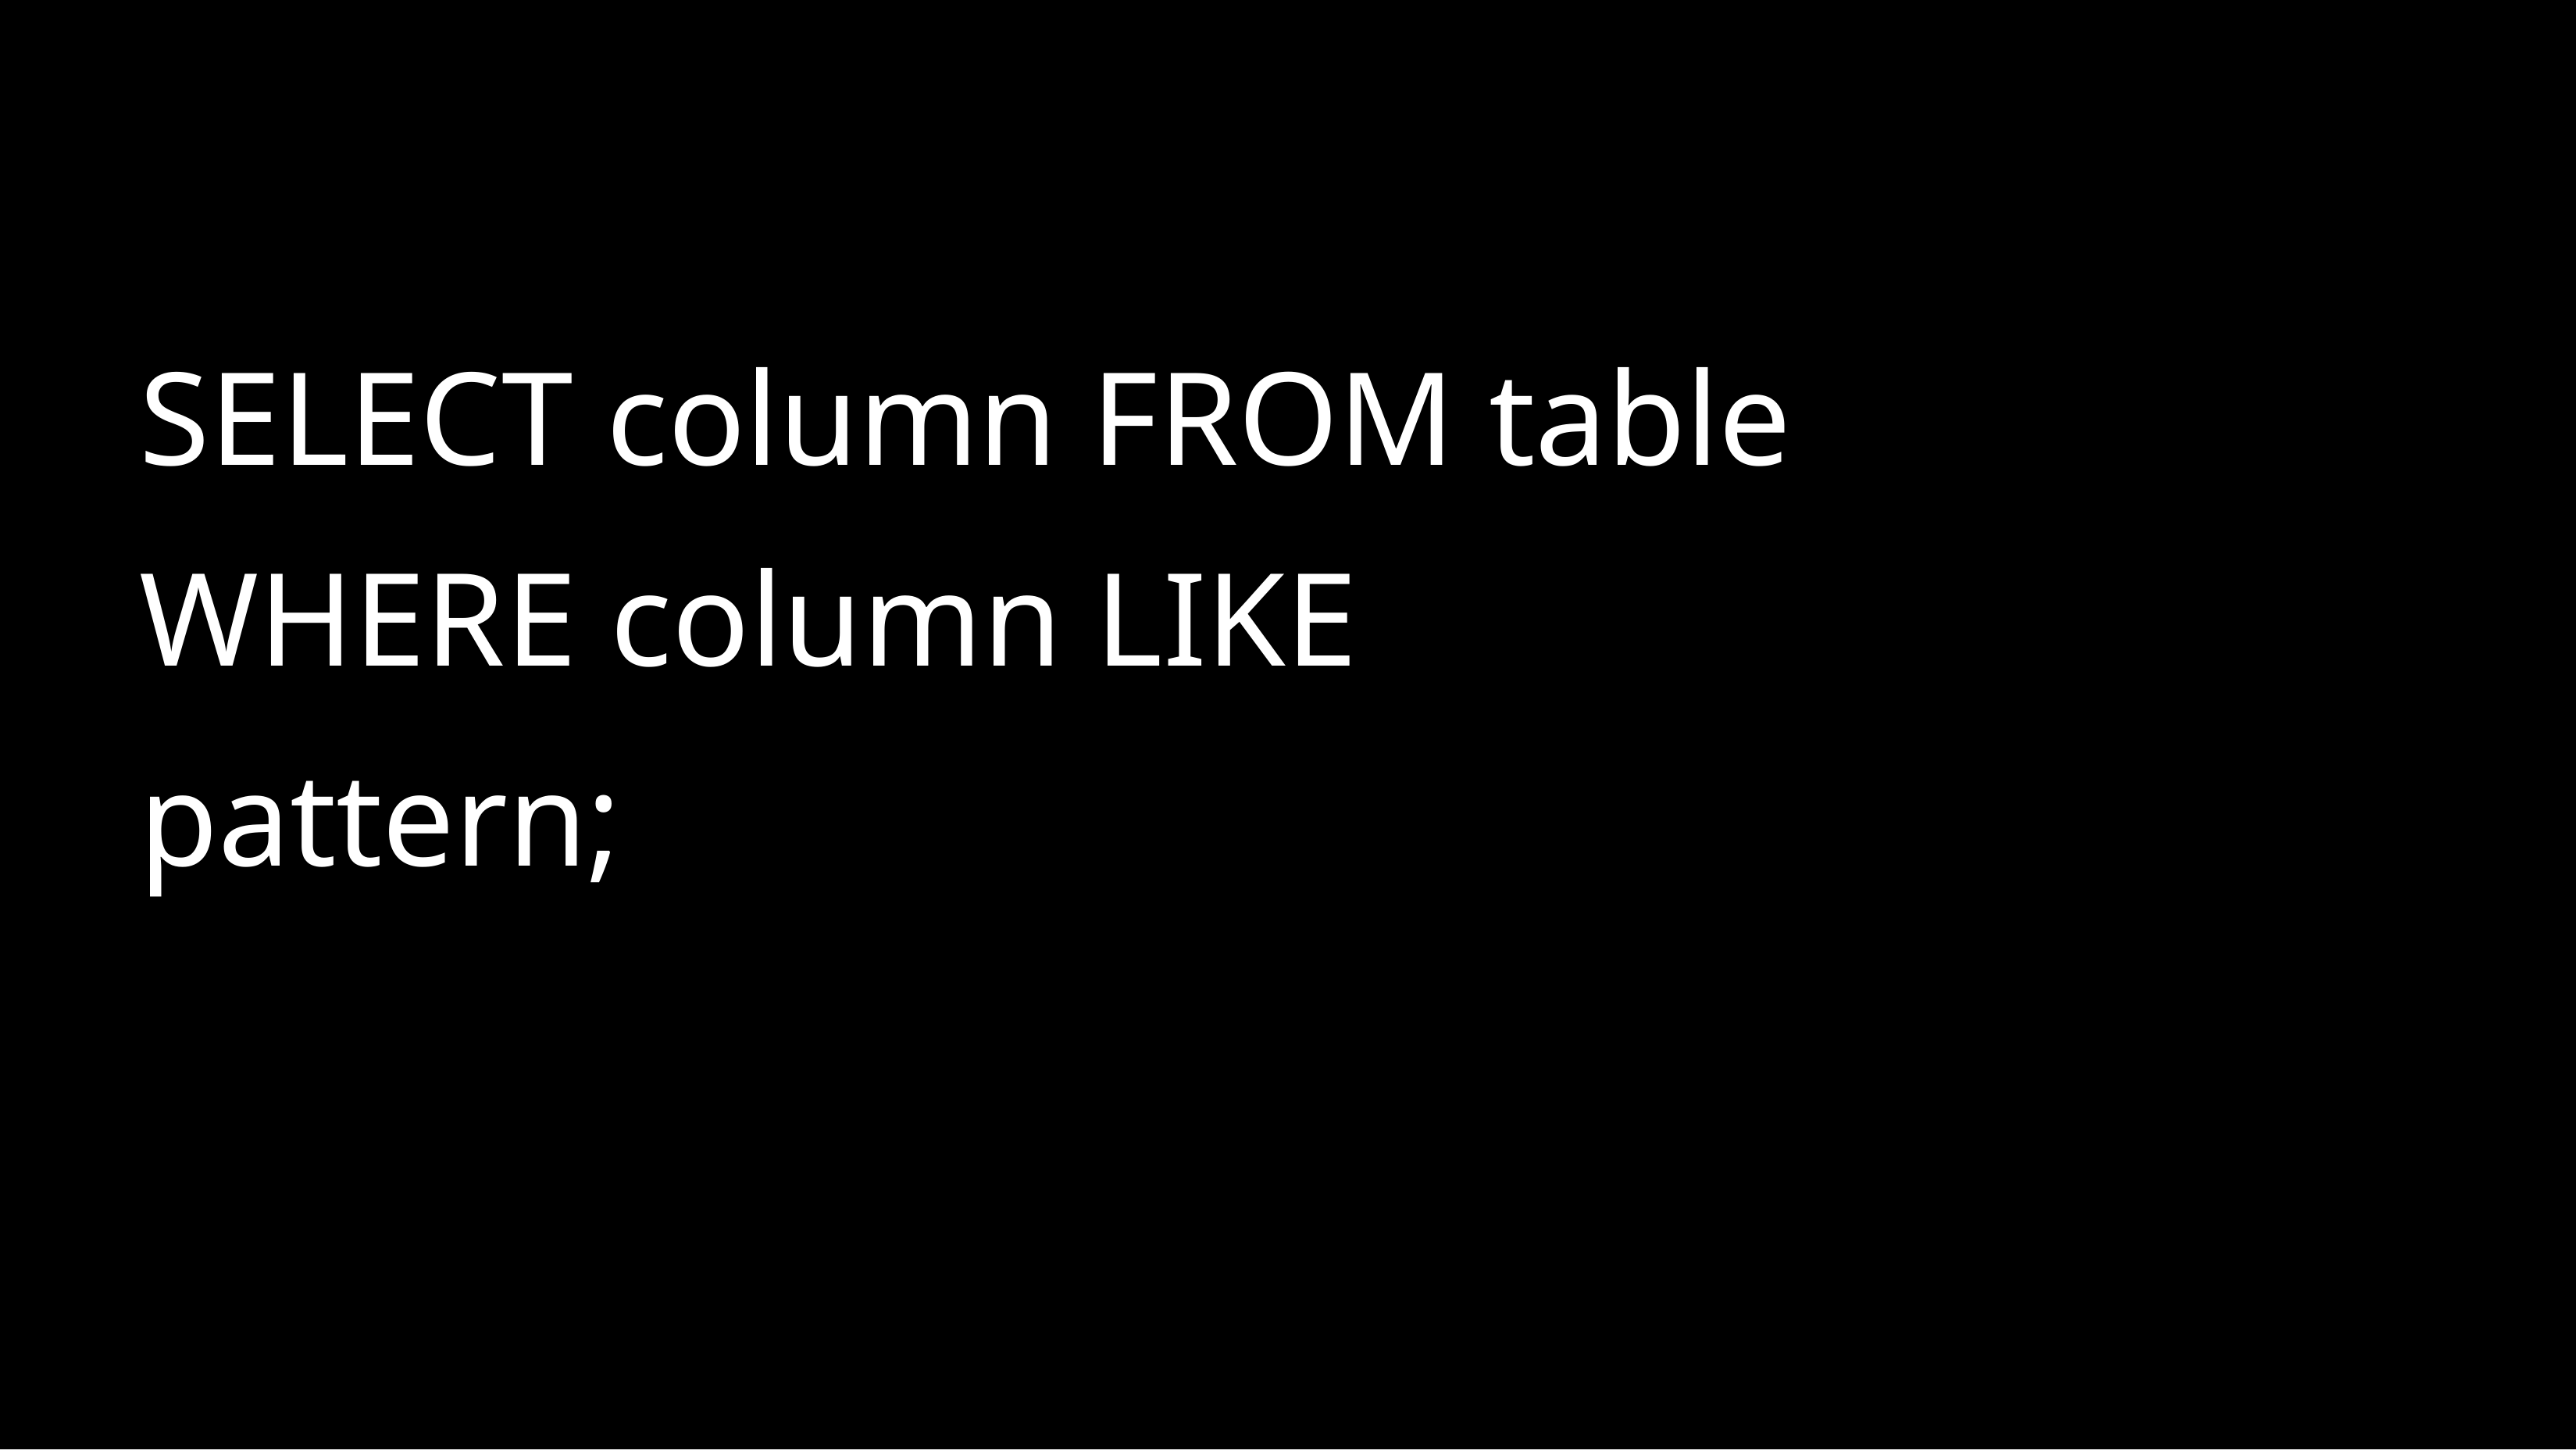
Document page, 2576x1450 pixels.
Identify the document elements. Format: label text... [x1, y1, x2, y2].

title SELECT column FROM table WHERE column LIKE pattern; [137, 288, 1816, 892]
